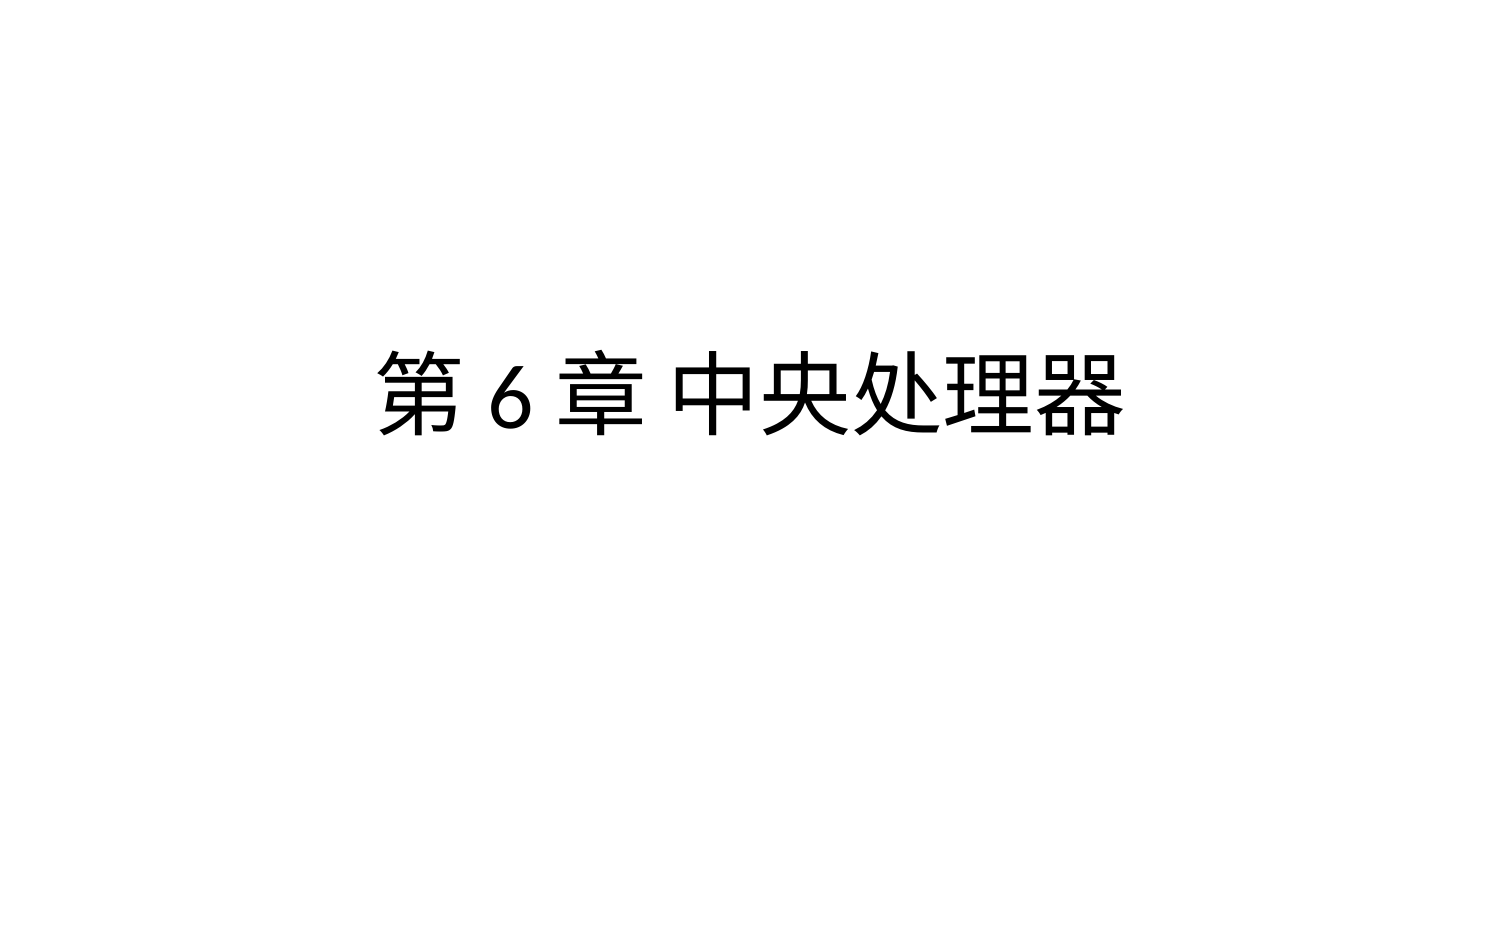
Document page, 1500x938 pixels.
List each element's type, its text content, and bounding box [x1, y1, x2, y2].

title 第6章 中央处理器 [112, 291, 1388, 493]
